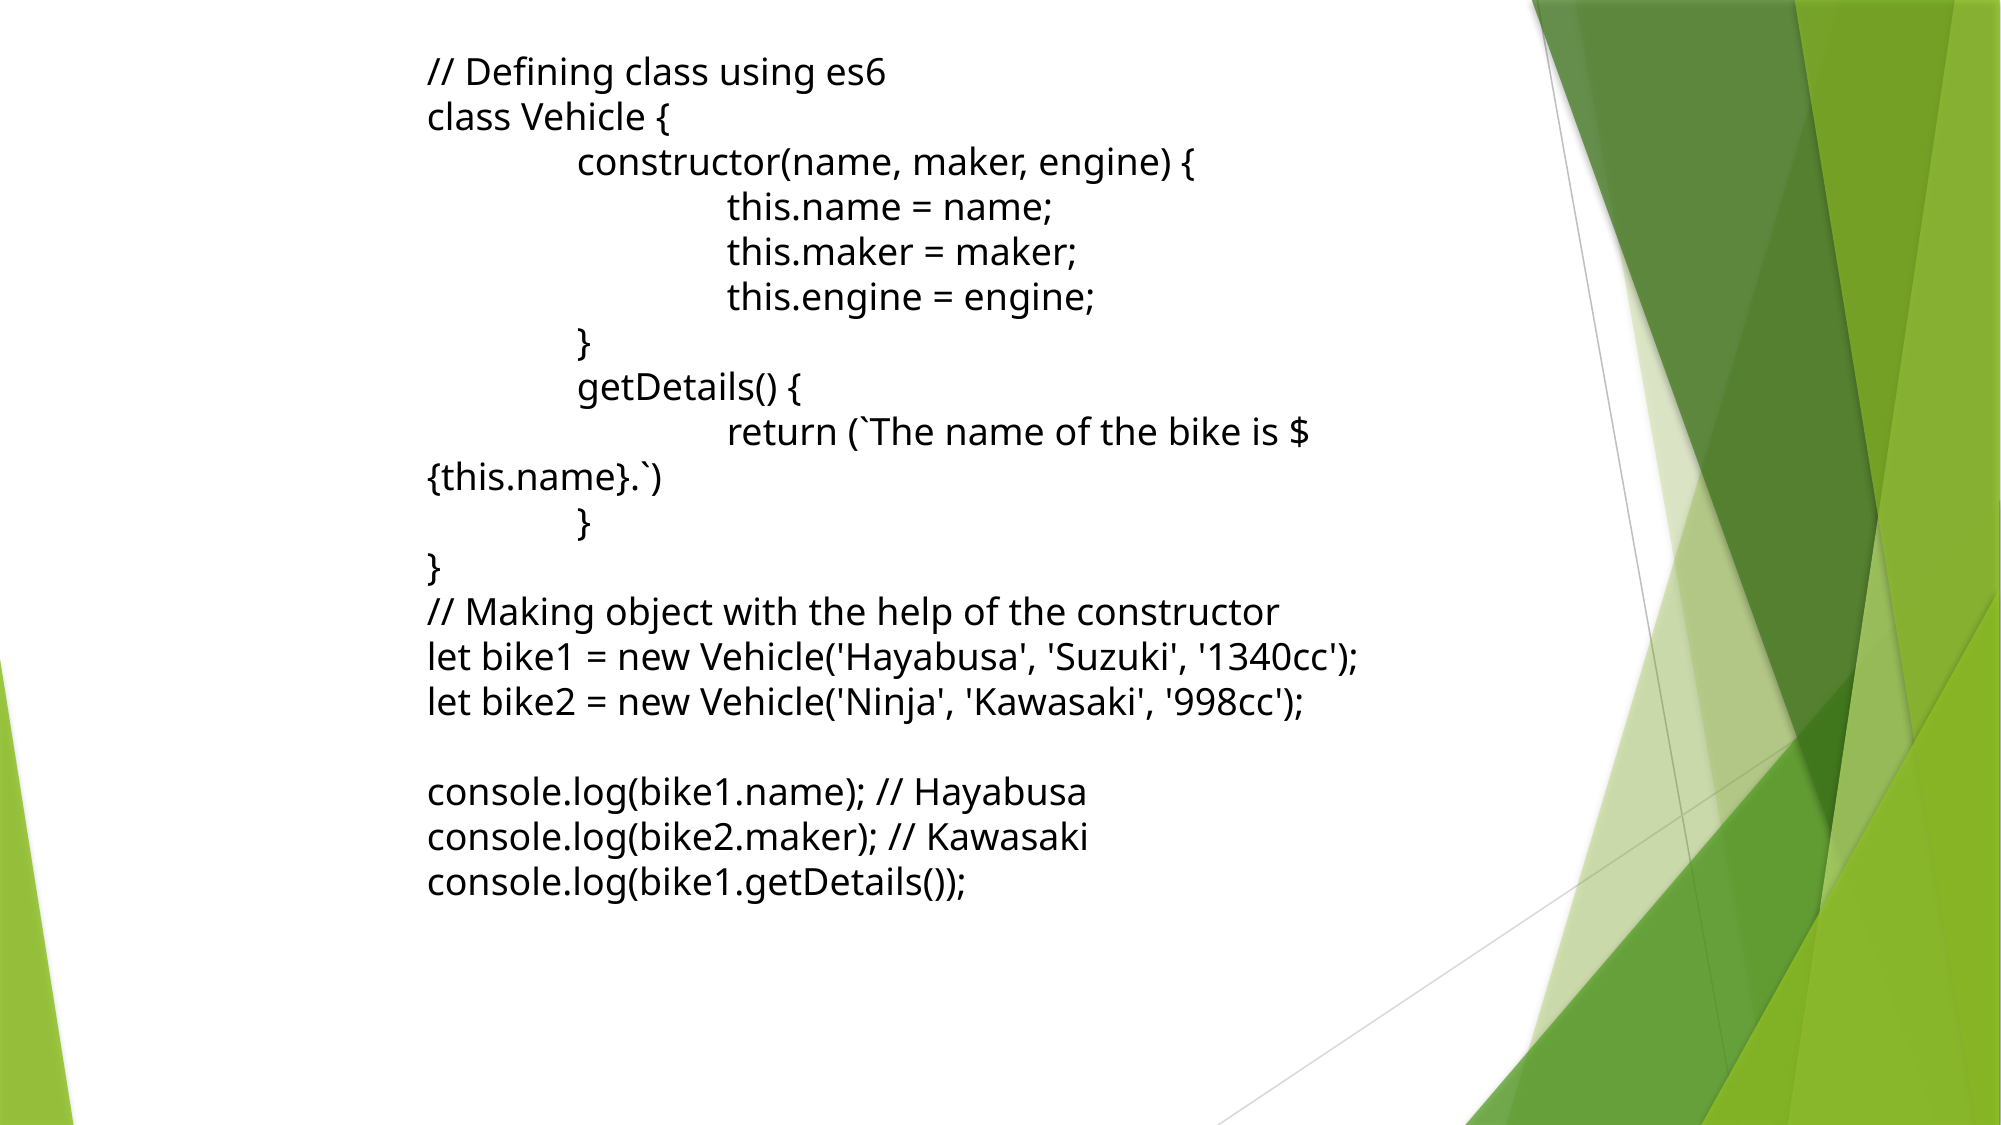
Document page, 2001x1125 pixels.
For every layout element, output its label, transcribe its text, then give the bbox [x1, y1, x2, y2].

text_box // Defining class using es6 class Vehicle { constructor(name, maker, engine) { this.name = name; this.maker = maker; this.engine = engine; } getDetails() { return (`The name of the bike is ${this.name}.`) } } // Making object with the help of the constructor let bike1 = new Vehicle('Hayabusa', 'Suzuki', '1340cc'); let bike2 = new Vehicle('Ninja', 'Kawasaki', '998cc'); console.log(bike1.name); // Hayabusa console.log(bike2.maker); // Kawasaki console.log(bike1.getDetails()); [412, 40, 1546, 911]
